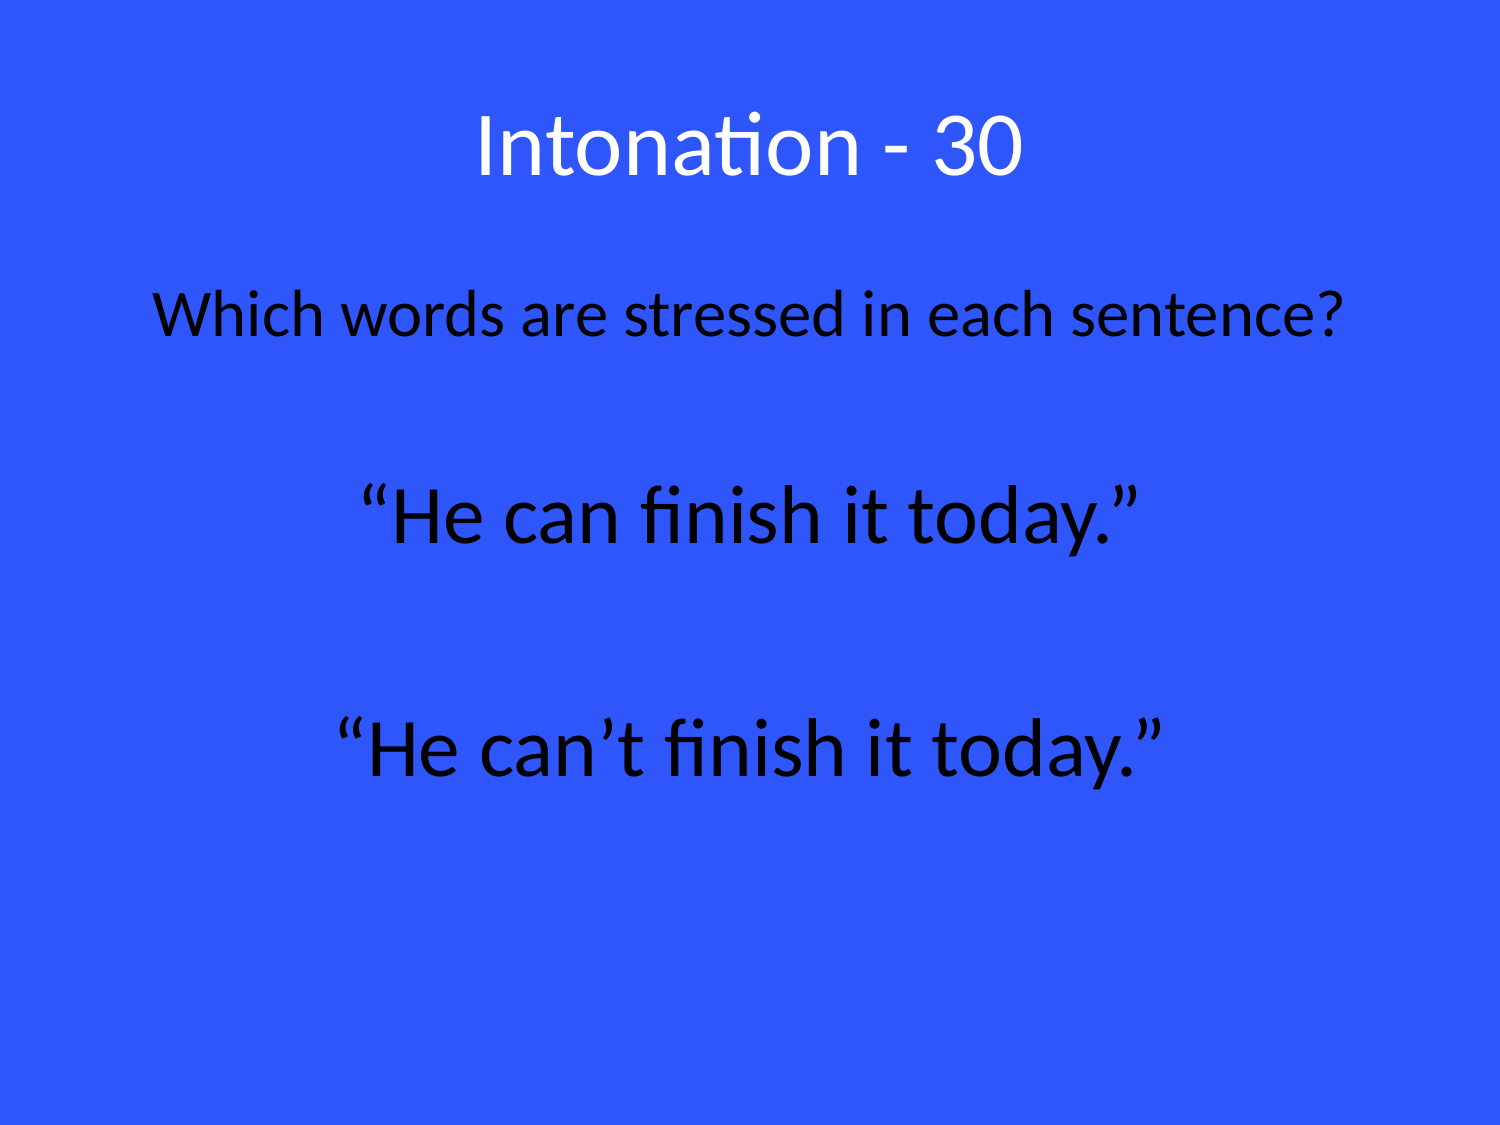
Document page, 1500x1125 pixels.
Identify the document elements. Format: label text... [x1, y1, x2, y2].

title Intonation - 30 [75, 45, 1425, 233]
list Which words are stressed in each sentence? “He can finish it today.” “He can’t finish it today.” [75, 262, 1425, 1005]
